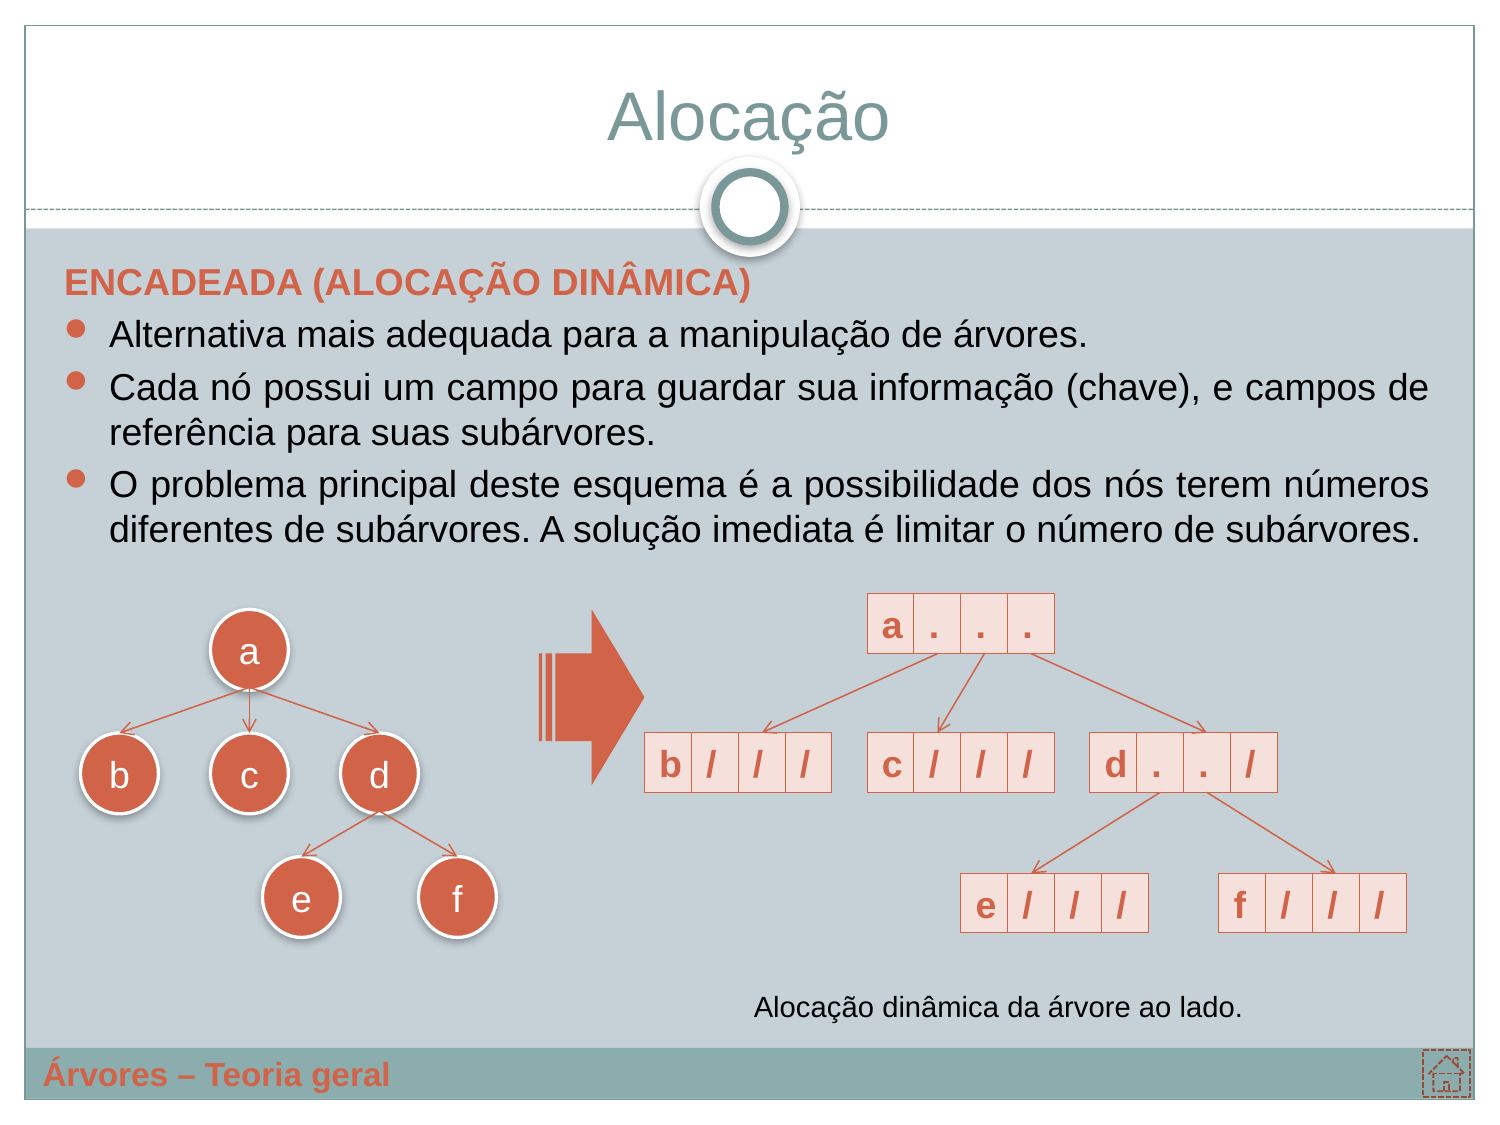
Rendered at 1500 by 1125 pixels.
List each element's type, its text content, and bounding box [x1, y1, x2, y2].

text_box [1422, 1049, 1471, 1098]
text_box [644, 593, 1407, 1032]
list ENCADEADA (ALOCAÇÃO DINÂMICA) Alternativa mais adequada para a manipulação de árvores. Cada nó possui um campo para guardar sua informação (chave), e campos de referência para suas subárvores. O problema principal deste esquema é a possibilidade dos nós terem números diferentes de subárvores. A solução imediata é limitar o número de subárvores. [49, 250, 1445, 1001]
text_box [80, 609, 497, 938]
text_box [554, 608, 637, 787]
text_box [545, 652, 553, 742]
title Alocação [49, 37, 1450, 162]
text_box [538, 652, 543, 742]
text_box Árvores – Teoria geral [27, 1046, 407, 1101]
